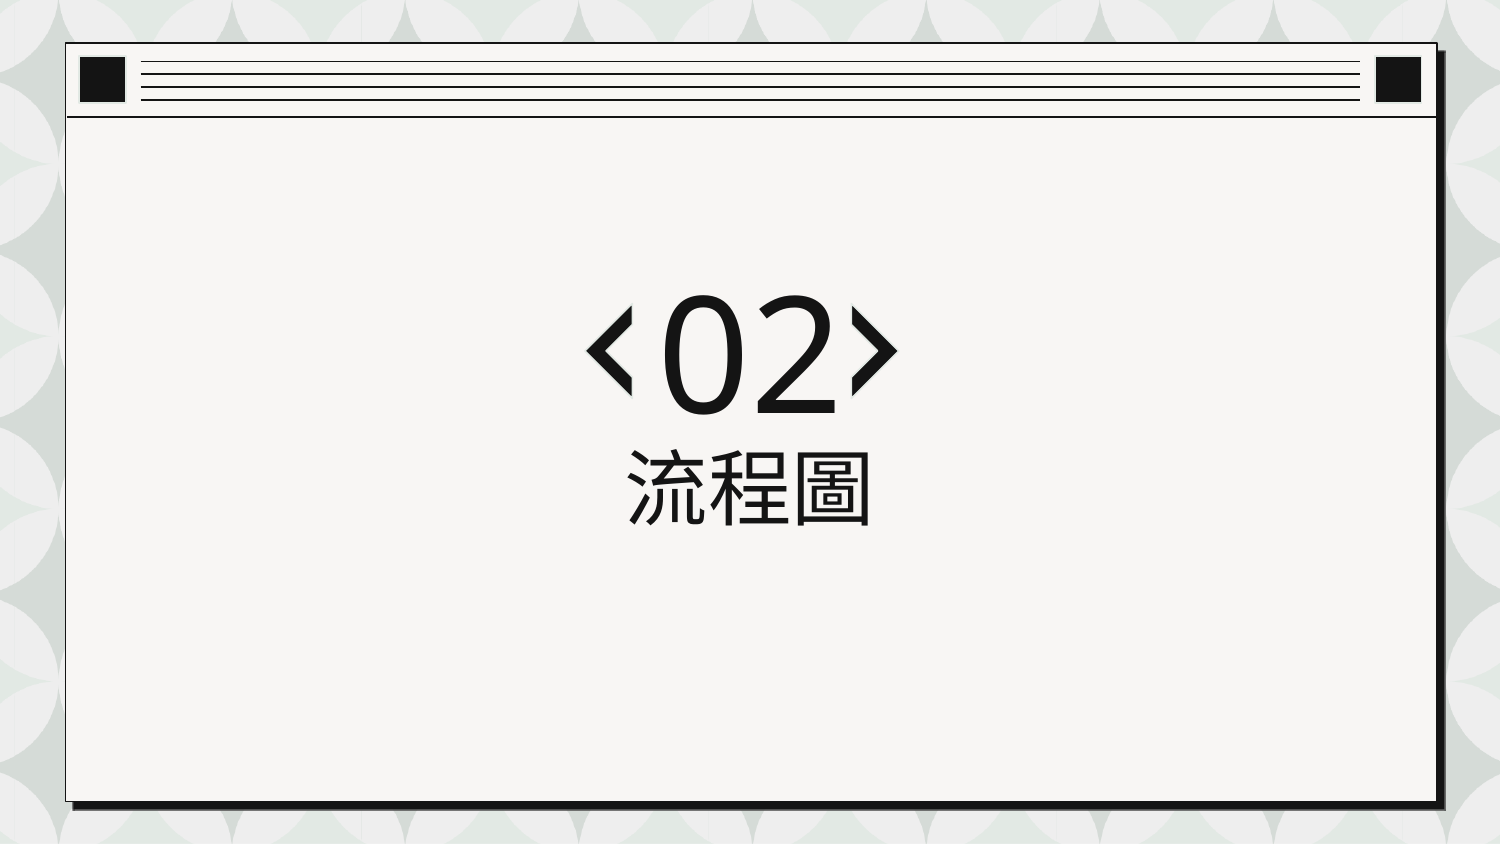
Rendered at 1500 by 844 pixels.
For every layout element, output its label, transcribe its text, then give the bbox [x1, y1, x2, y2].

text_box [584, 303, 633, 399]
picture [0, 0, 1500, 844]
title 流程圖 [332, 427, 1167, 545]
text_box [851, 303, 899, 399]
title 02 [491, 279, 1009, 418]
